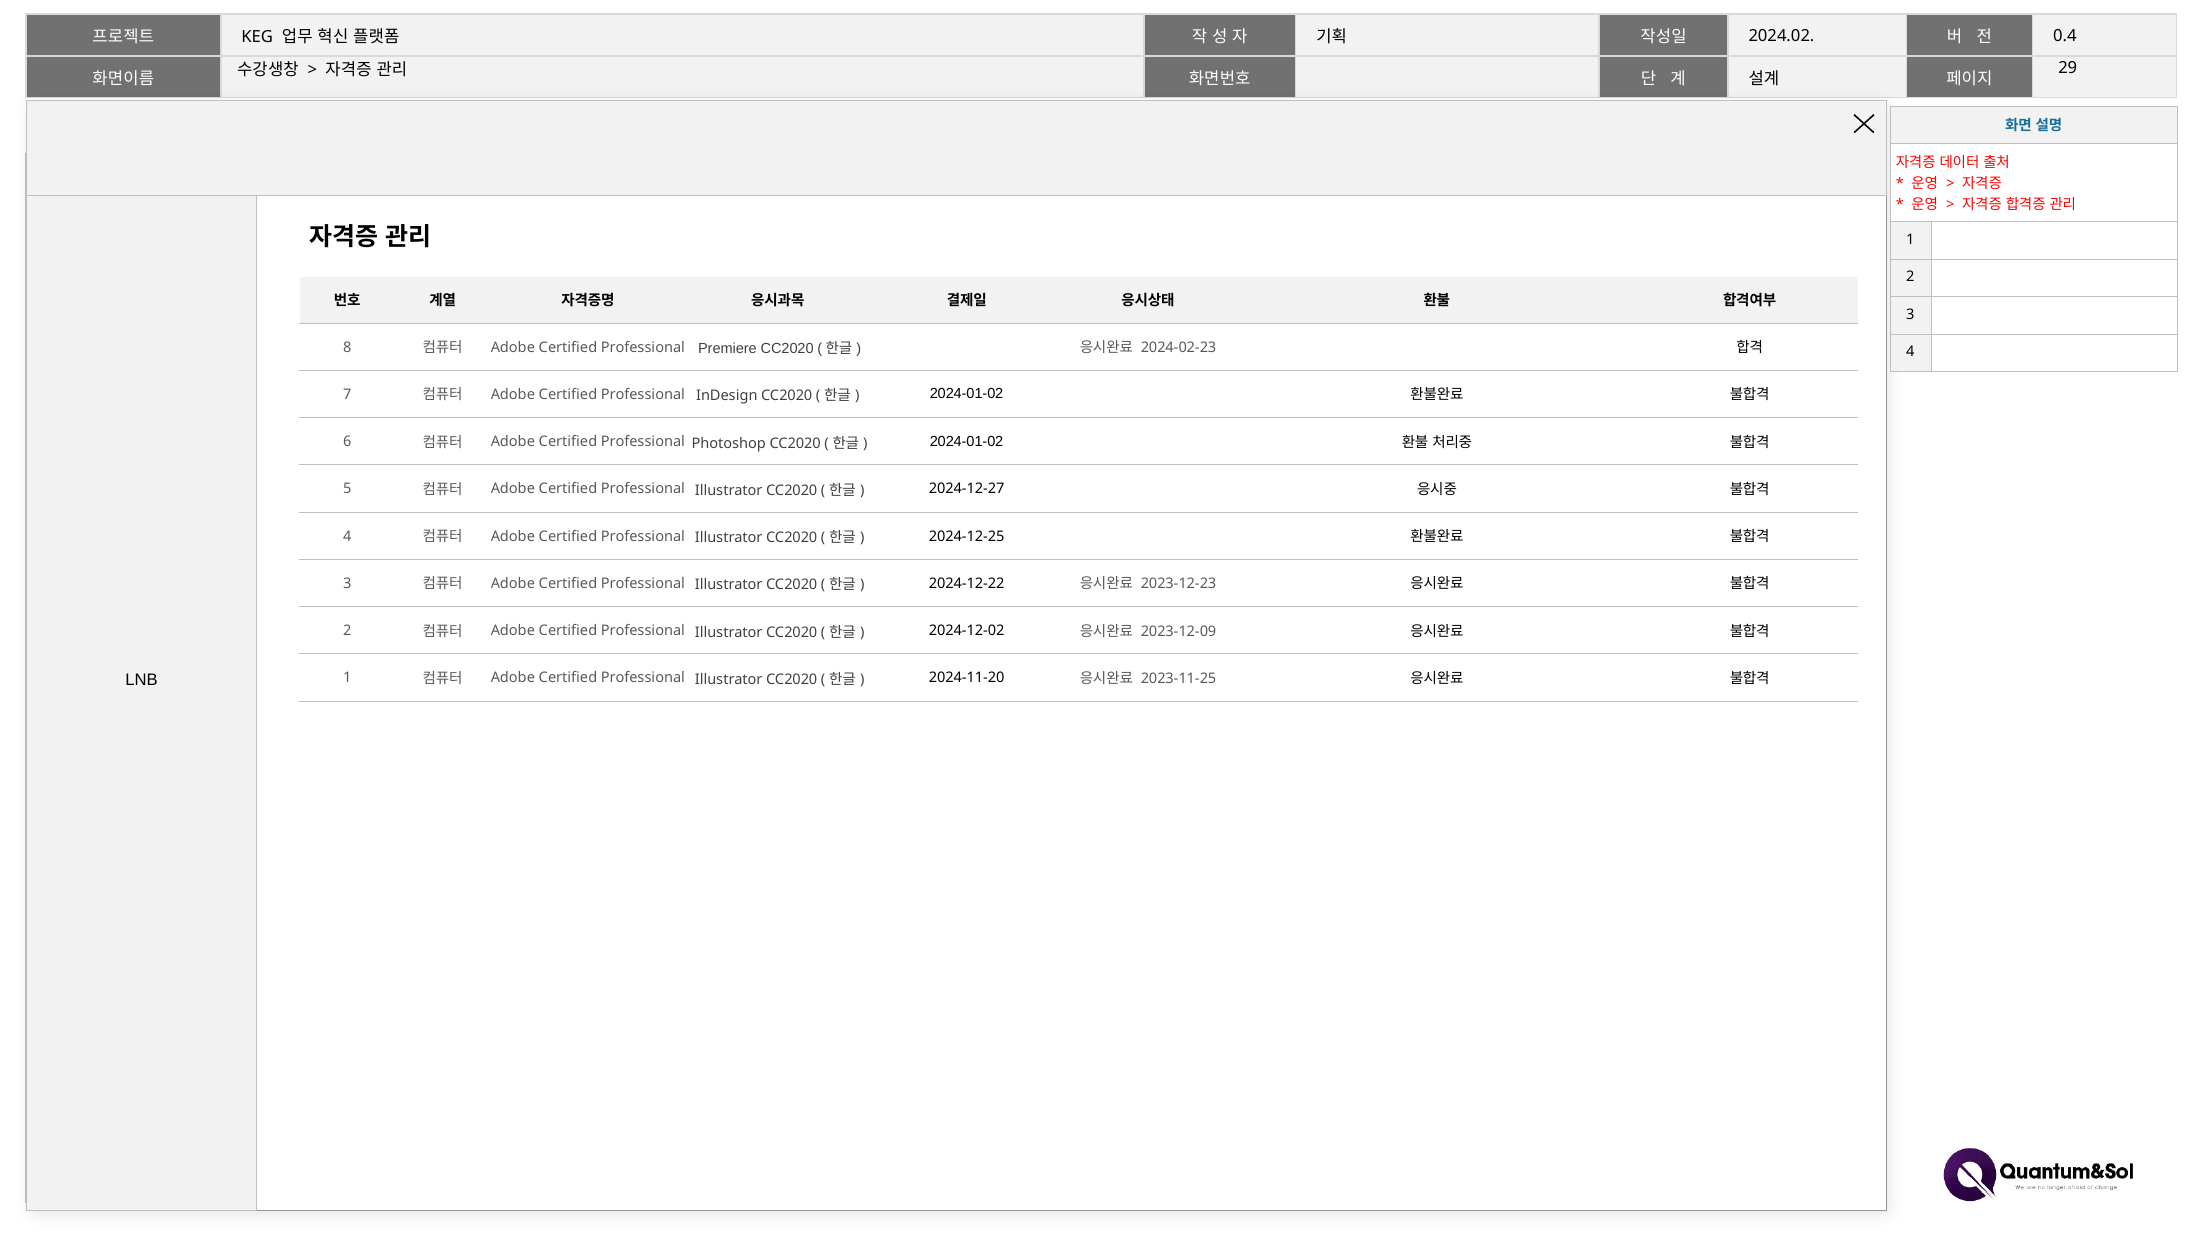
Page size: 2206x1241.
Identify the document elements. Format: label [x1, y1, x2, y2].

table_cell [300, 418, 1858, 464]
picture [1941, 1146, 2137, 1202]
table_cell [300, 560, 1858, 606]
title [220, 56, 1034, 81]
table_cell [1891, 297, 1931, 334]
table_cell [1932, 335, 2177, 371]
table_cell [300, 654, 1858, 701]
table_cell [1932, 222, 2177, 259]
table_header [300, 277, 1858, 323]
table_cell [1932, 260, 2177, 296]
text_box [294, 213, 447, 259]
table_cell [300, 607, 1858, 653]
table_cell [1891, 222, 1931, 259]
table_cell [1891, 335, 1931, 371]
table_cell [1891, 144, 2177, 221]
table_cell [300, 465, 1858, 512]
table_cell [300, 371, 1858, 417]
table_cell [1891, 260, 1931, 296]
slide_number [2043, 56, 2152, 80]
table_cell [300, 324, 1858, 370]
table_cell [300, 513, 1858, 559]
table_header [1891, 107, 2177, 143]
table_cell [1932, 297, 2177, 334]
